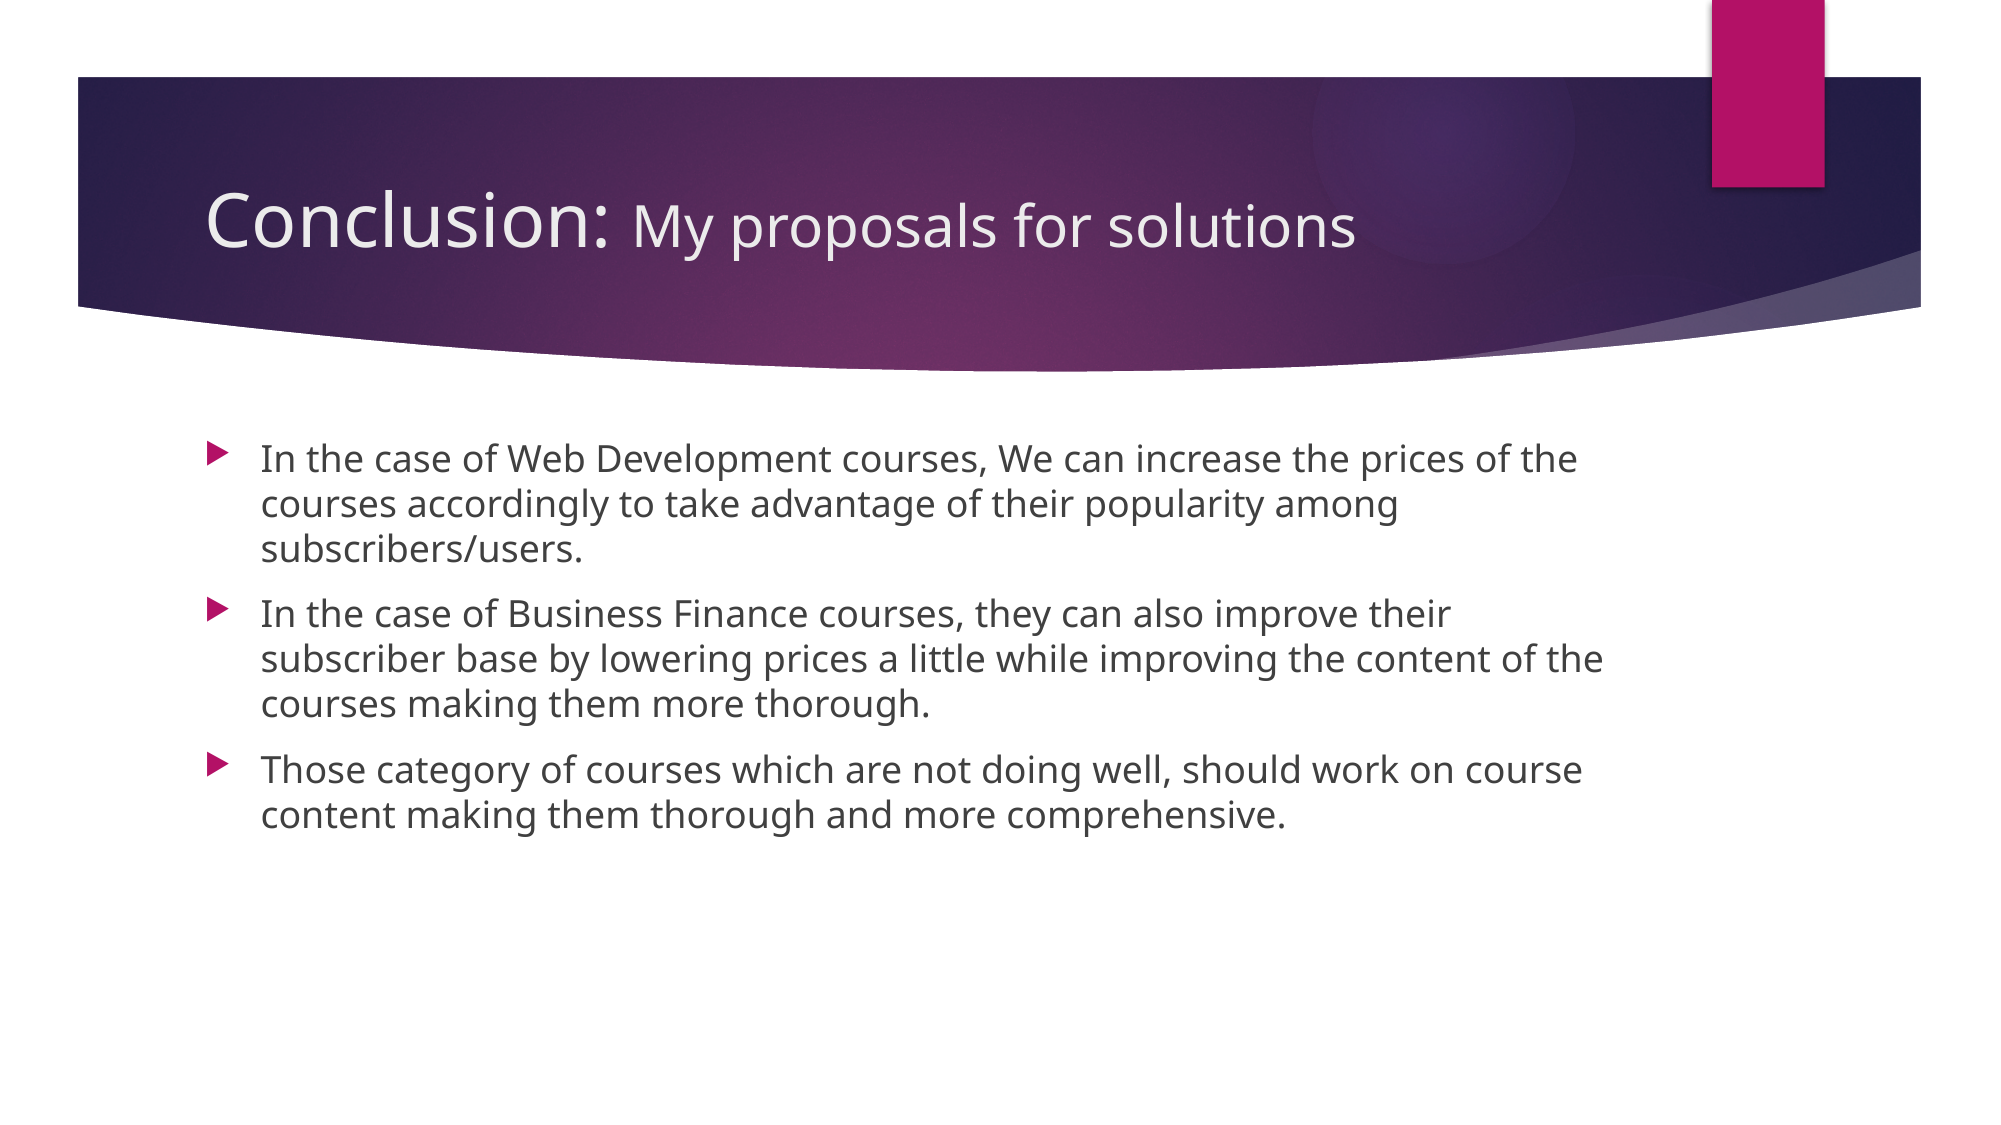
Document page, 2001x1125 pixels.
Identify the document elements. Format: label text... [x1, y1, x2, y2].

list In the case of Web Development courses, We can increase the prices of the courses accordingly to take advantage of their popularity among subscribers/users. In the case of Business Finance courses, they can also improve their subscriber base by lowering prices a little while improving the content of the courses making them more thorough. Those category of courses which are not doing well, should work on course content making them thorough and more comprehensive. [189, 427, 1638, 988]
title Conclusion: My proposals for solutions [189, 159, 1627, 276]
